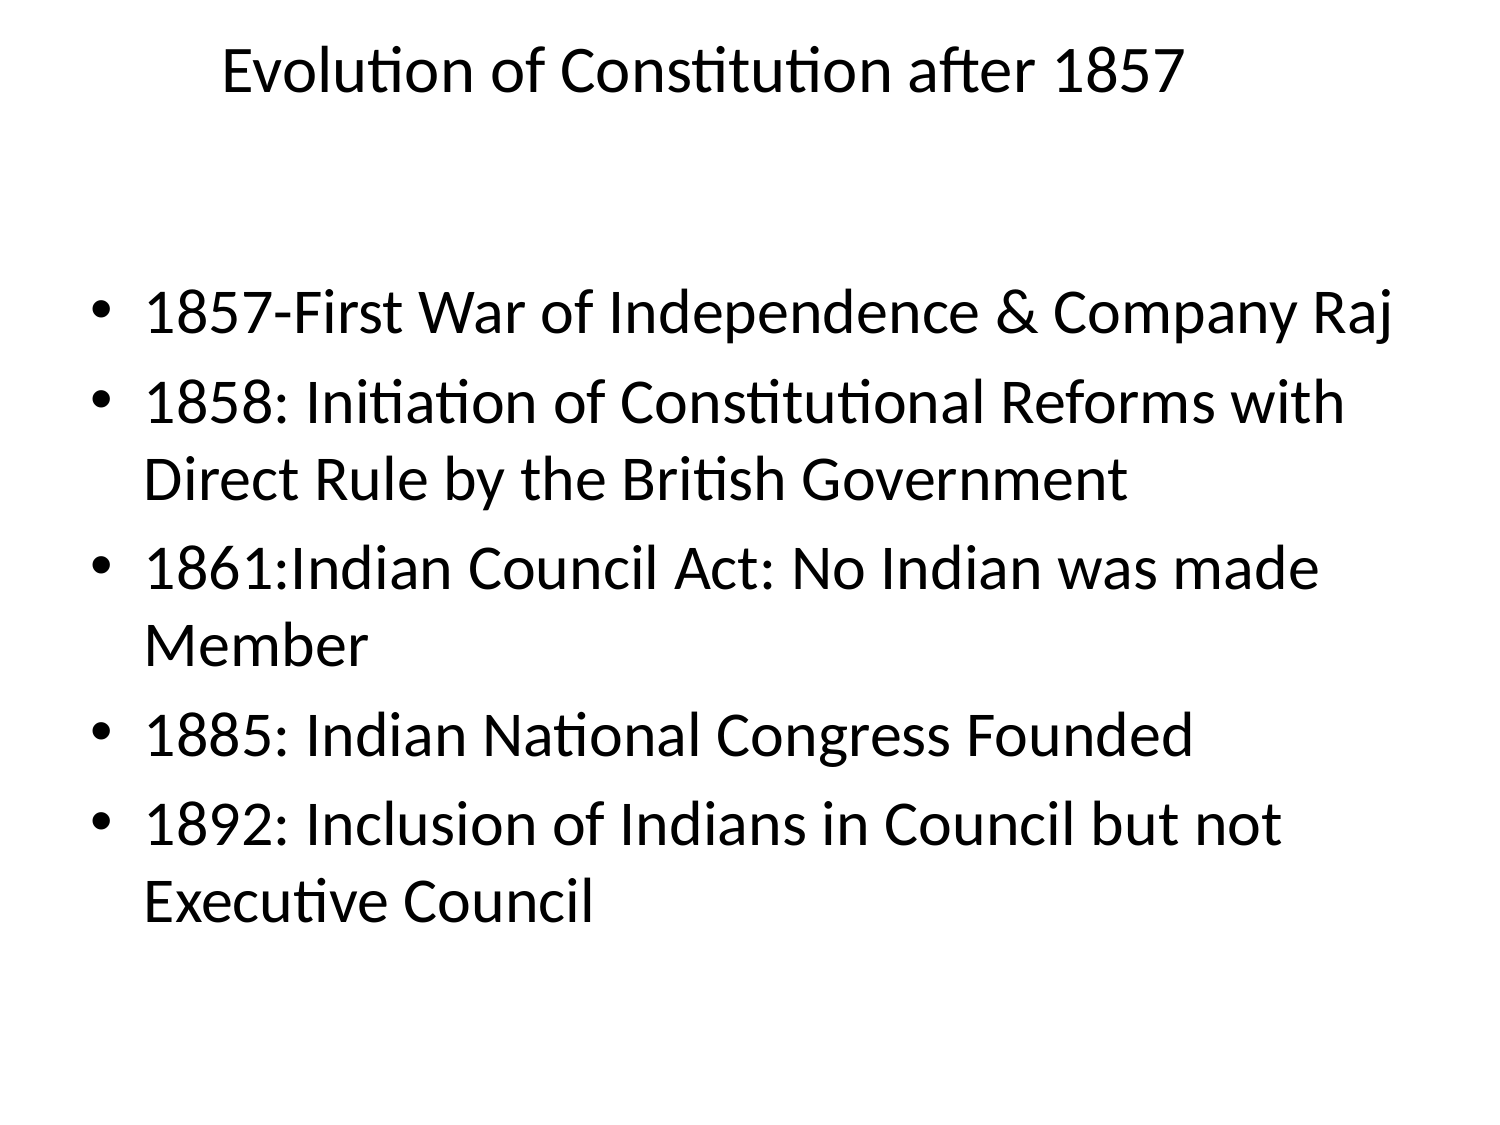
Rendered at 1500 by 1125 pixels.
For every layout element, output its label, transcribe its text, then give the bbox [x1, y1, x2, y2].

list 1857-First War of Independence & Company Raj 1858: Initiation of Constitutional Reforms with Direct Rule by the British Government 1861:Indian Council Act: No Indian was made Member 1885: Indian National Congress Founded 1892: Inclusion of Indians in Council but not Executive Council [75, 262, 1425, 1005]
title Evolution of Constitution after 1857 [29, 0, 1380, 160]
